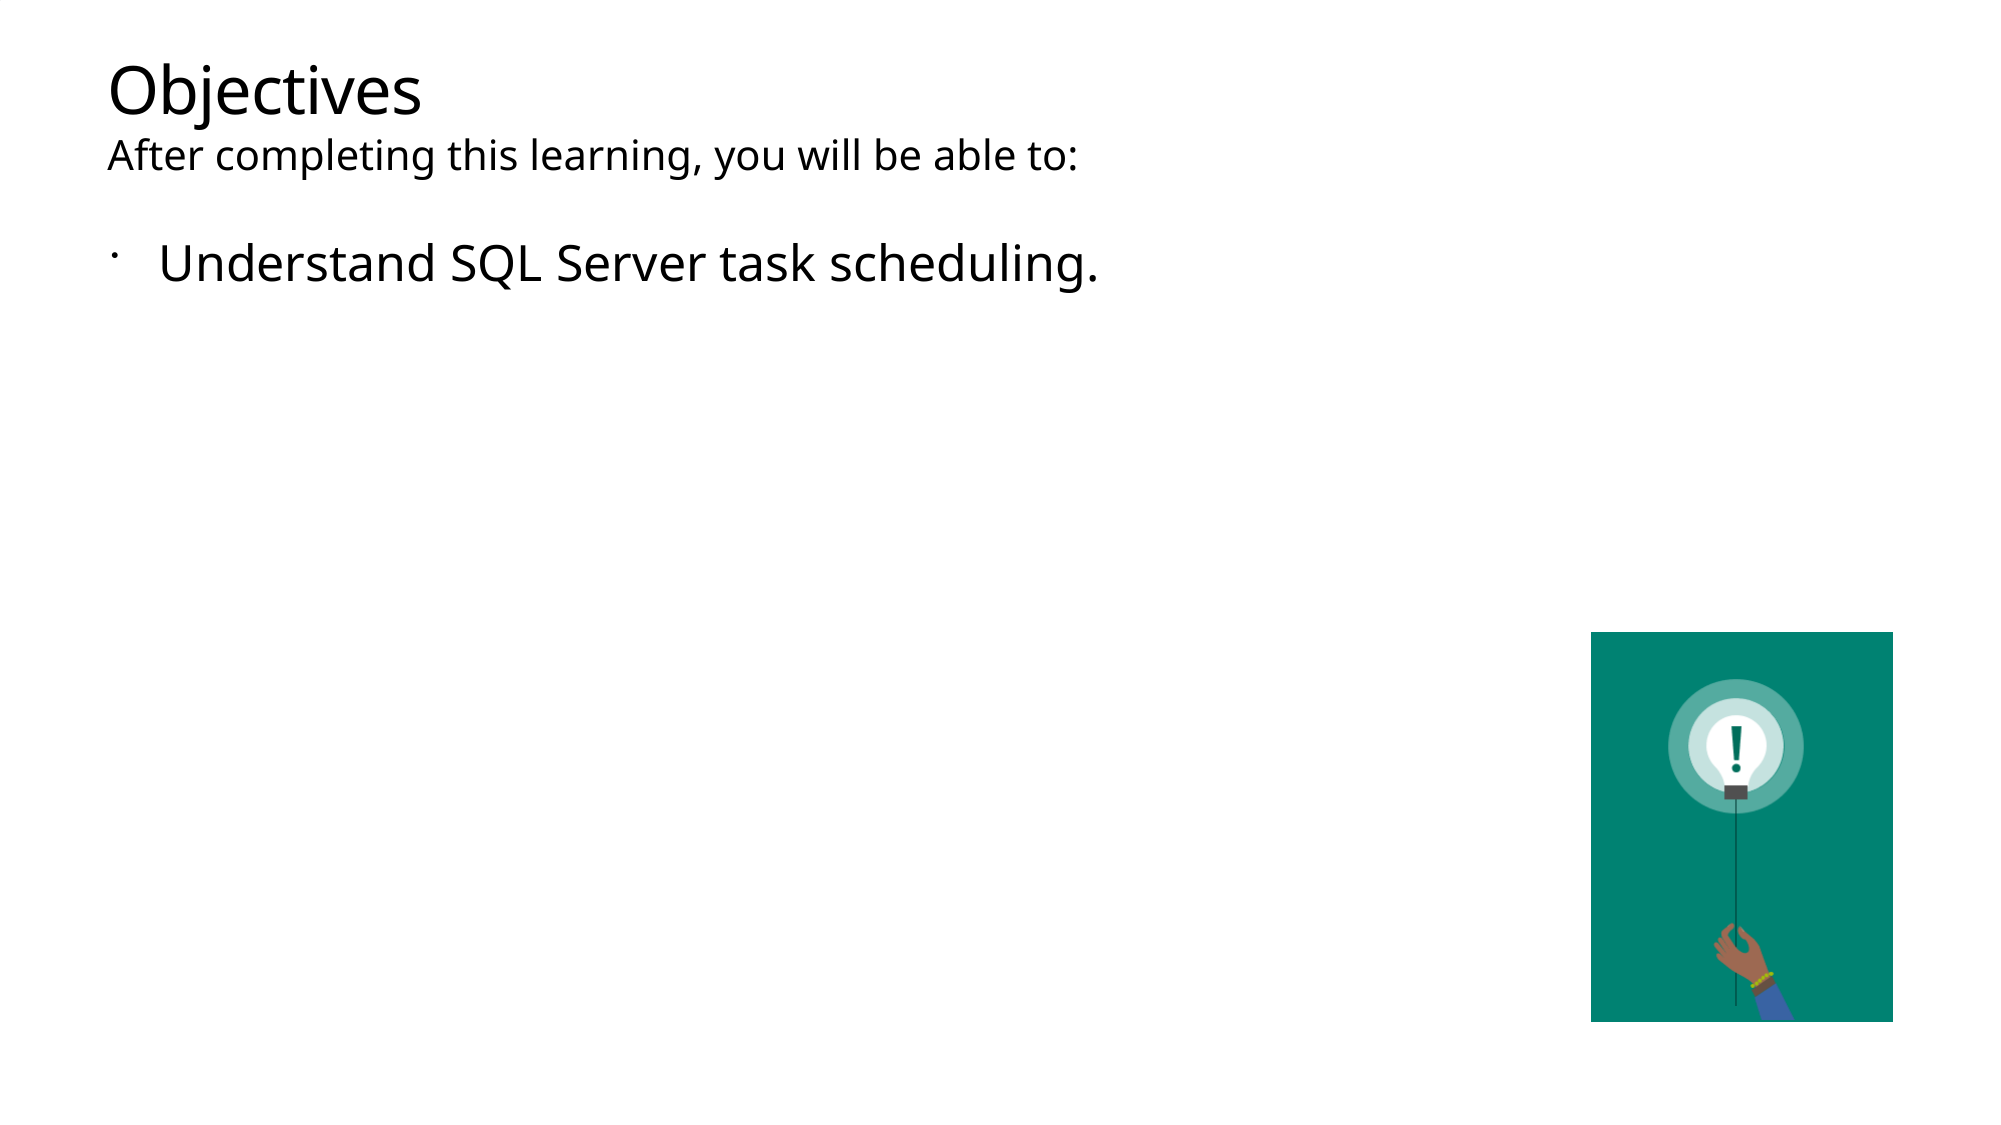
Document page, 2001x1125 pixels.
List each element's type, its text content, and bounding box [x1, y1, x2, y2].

list Understand SQL Server task scheduling. [107, 230, 1893, 1022]
subtitle After completing this learning, you will be able to: [107, 128, 1893, 205]
picture [1591, 632, 1893, 1022]
title Objectives [107, 52, 1893, 128]
